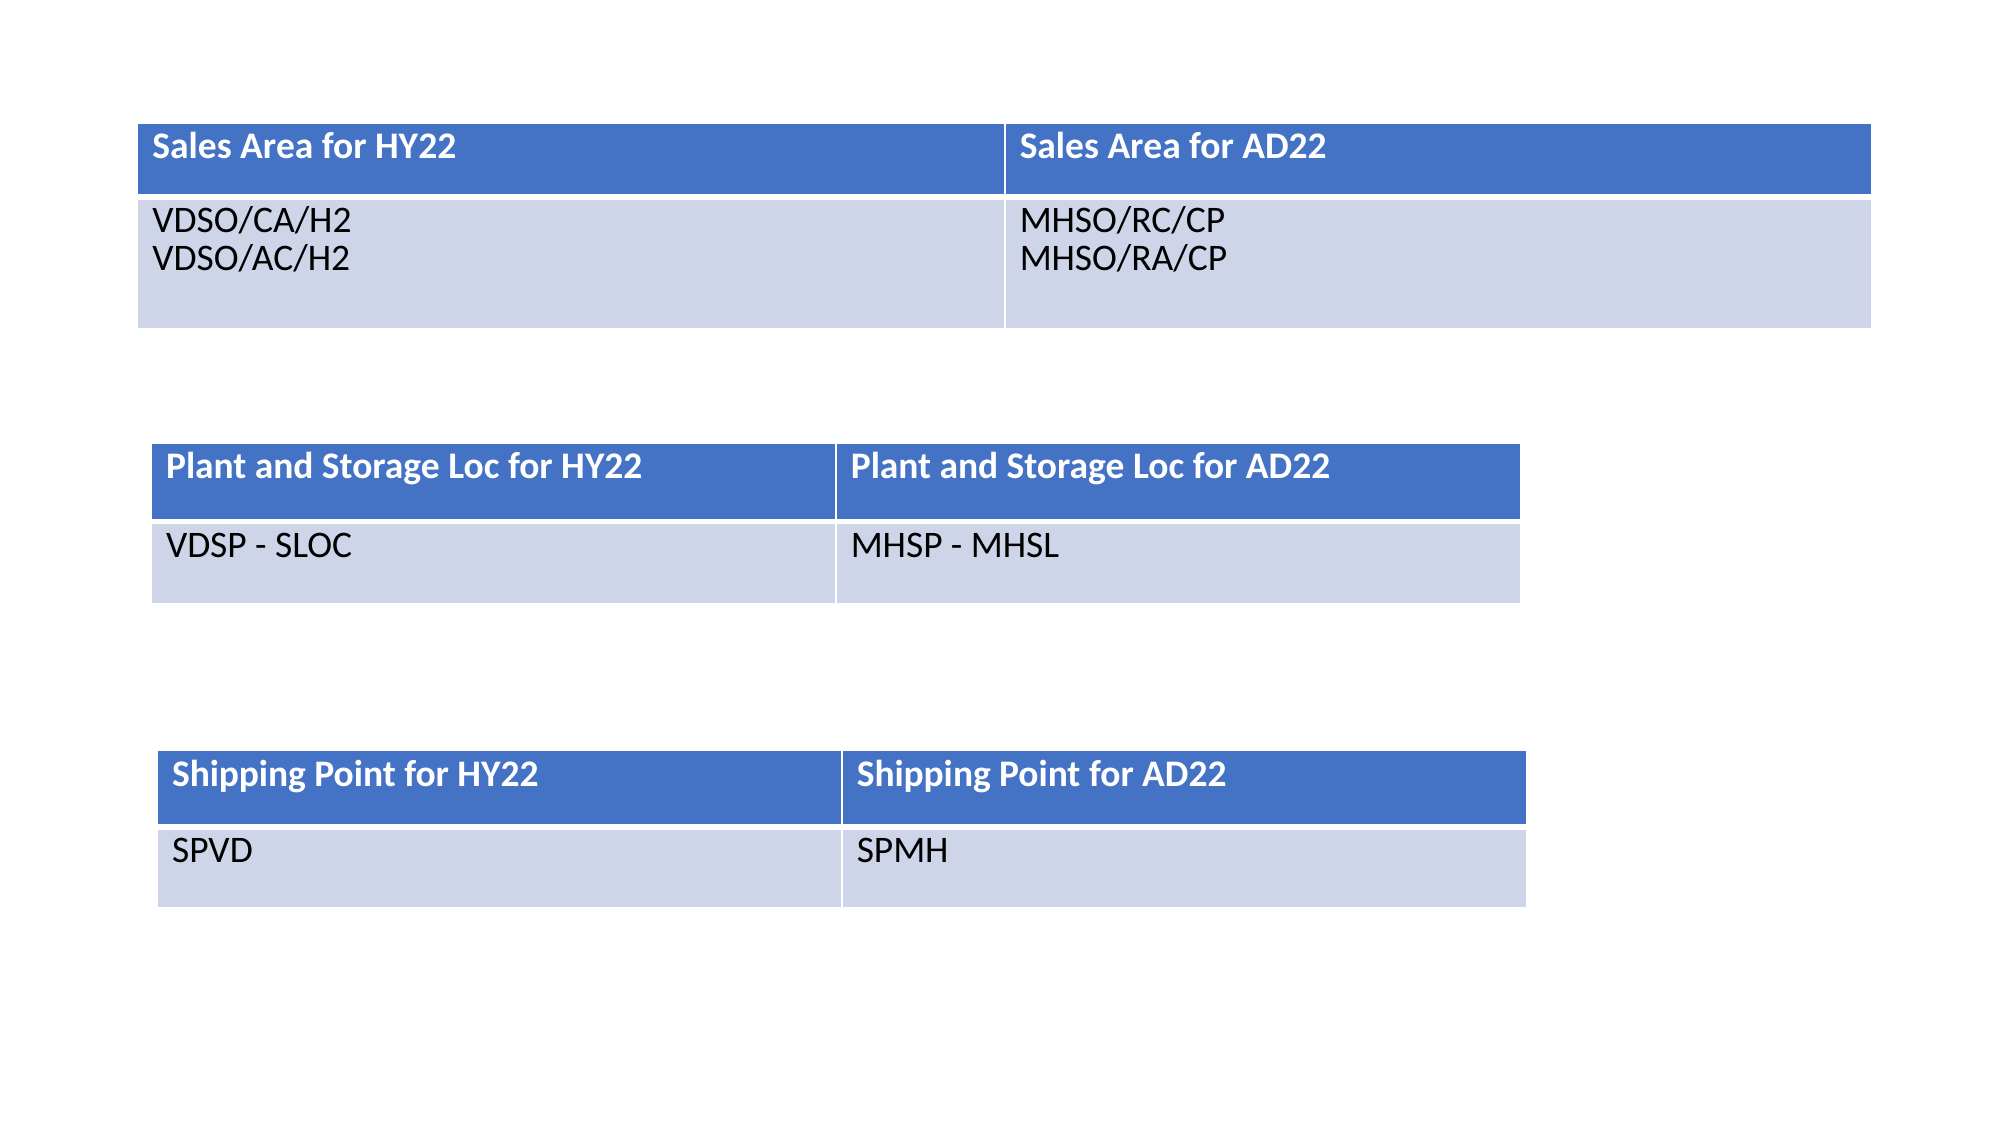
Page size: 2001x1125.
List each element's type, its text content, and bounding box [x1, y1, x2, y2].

table_cell MHSO/RC/CP​ MHSO/RA/CP​ [1006, 200, 1871, 328]
table_cell VDSO/CA/H2​ VDSO/AC/H2​ [138, 200, 1004, 328]
table_header Plant and Storage Loc for HY22​ [152, 444, 835, 519]
table_cell SPVD​ [158, 830, 841, 907]
table_header Shipping Point for HY22​ [158, 751, 841, 824]
table_header Sales Area for AD22​ [1006, 124, 1871, 194]
table_header Plant and Storage Loc for AD22​ [837, 444, 1520, 519]
table_cell VDSP - SLOC​ [152, 524, 835, 603]
table_header Sales Area for HY22​ [138, 124, 1004, 194]
table_cell SPMH​ [843, 830, 1526, 907]
table_cell MHSP - MHSL​ [837, 524, 1520, 603]
table_header Shipping Point for AD22​ [843, 751, 1526, 824]
